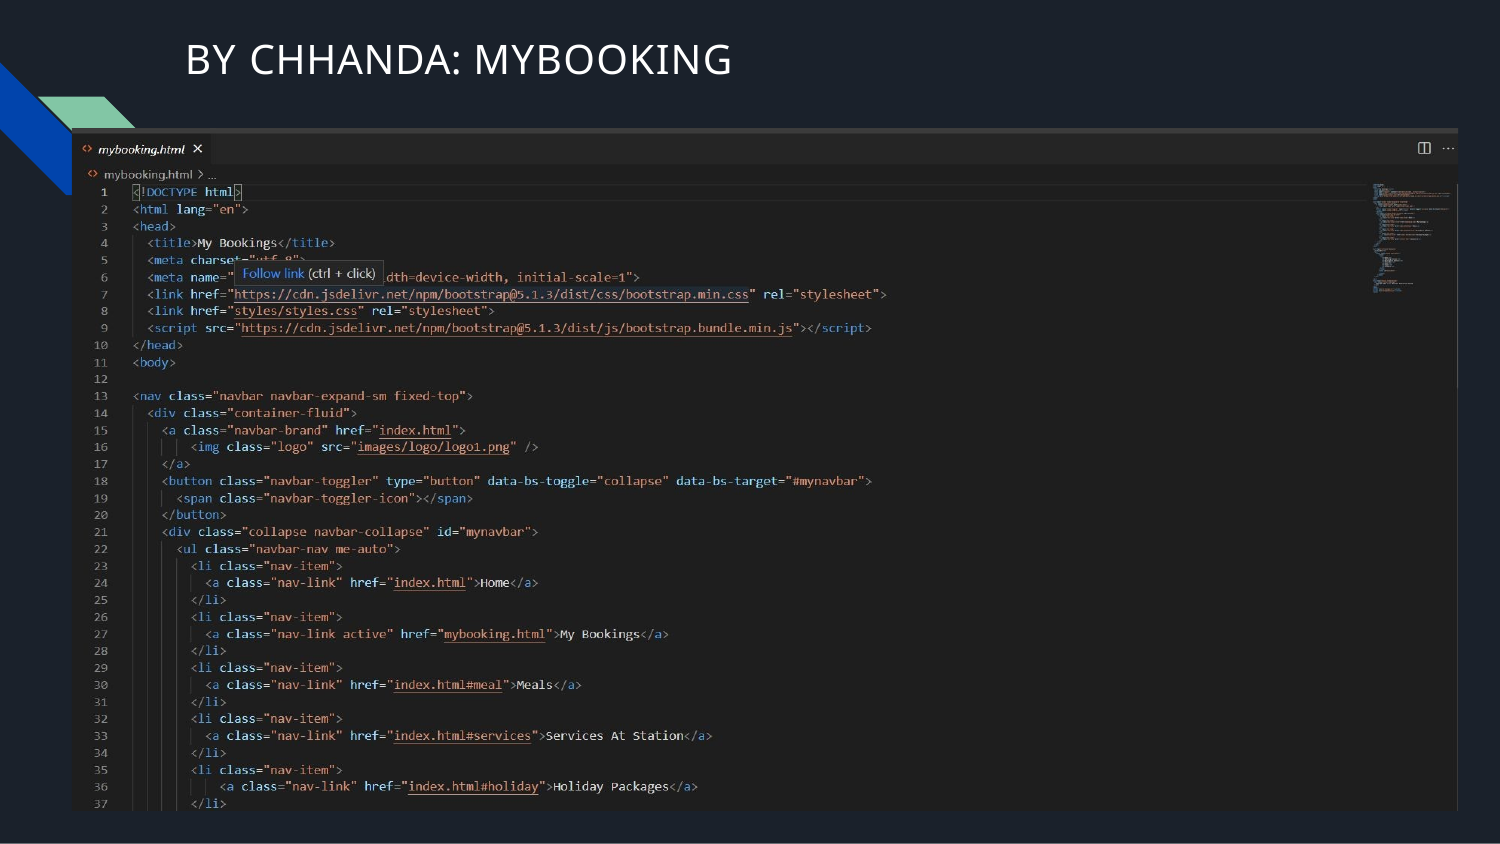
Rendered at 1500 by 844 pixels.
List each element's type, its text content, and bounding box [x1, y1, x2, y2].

title BY CHHANDA: MYBOOKING [182, 31, 765, 128]
text_box [71, 128, 1459, 811]
